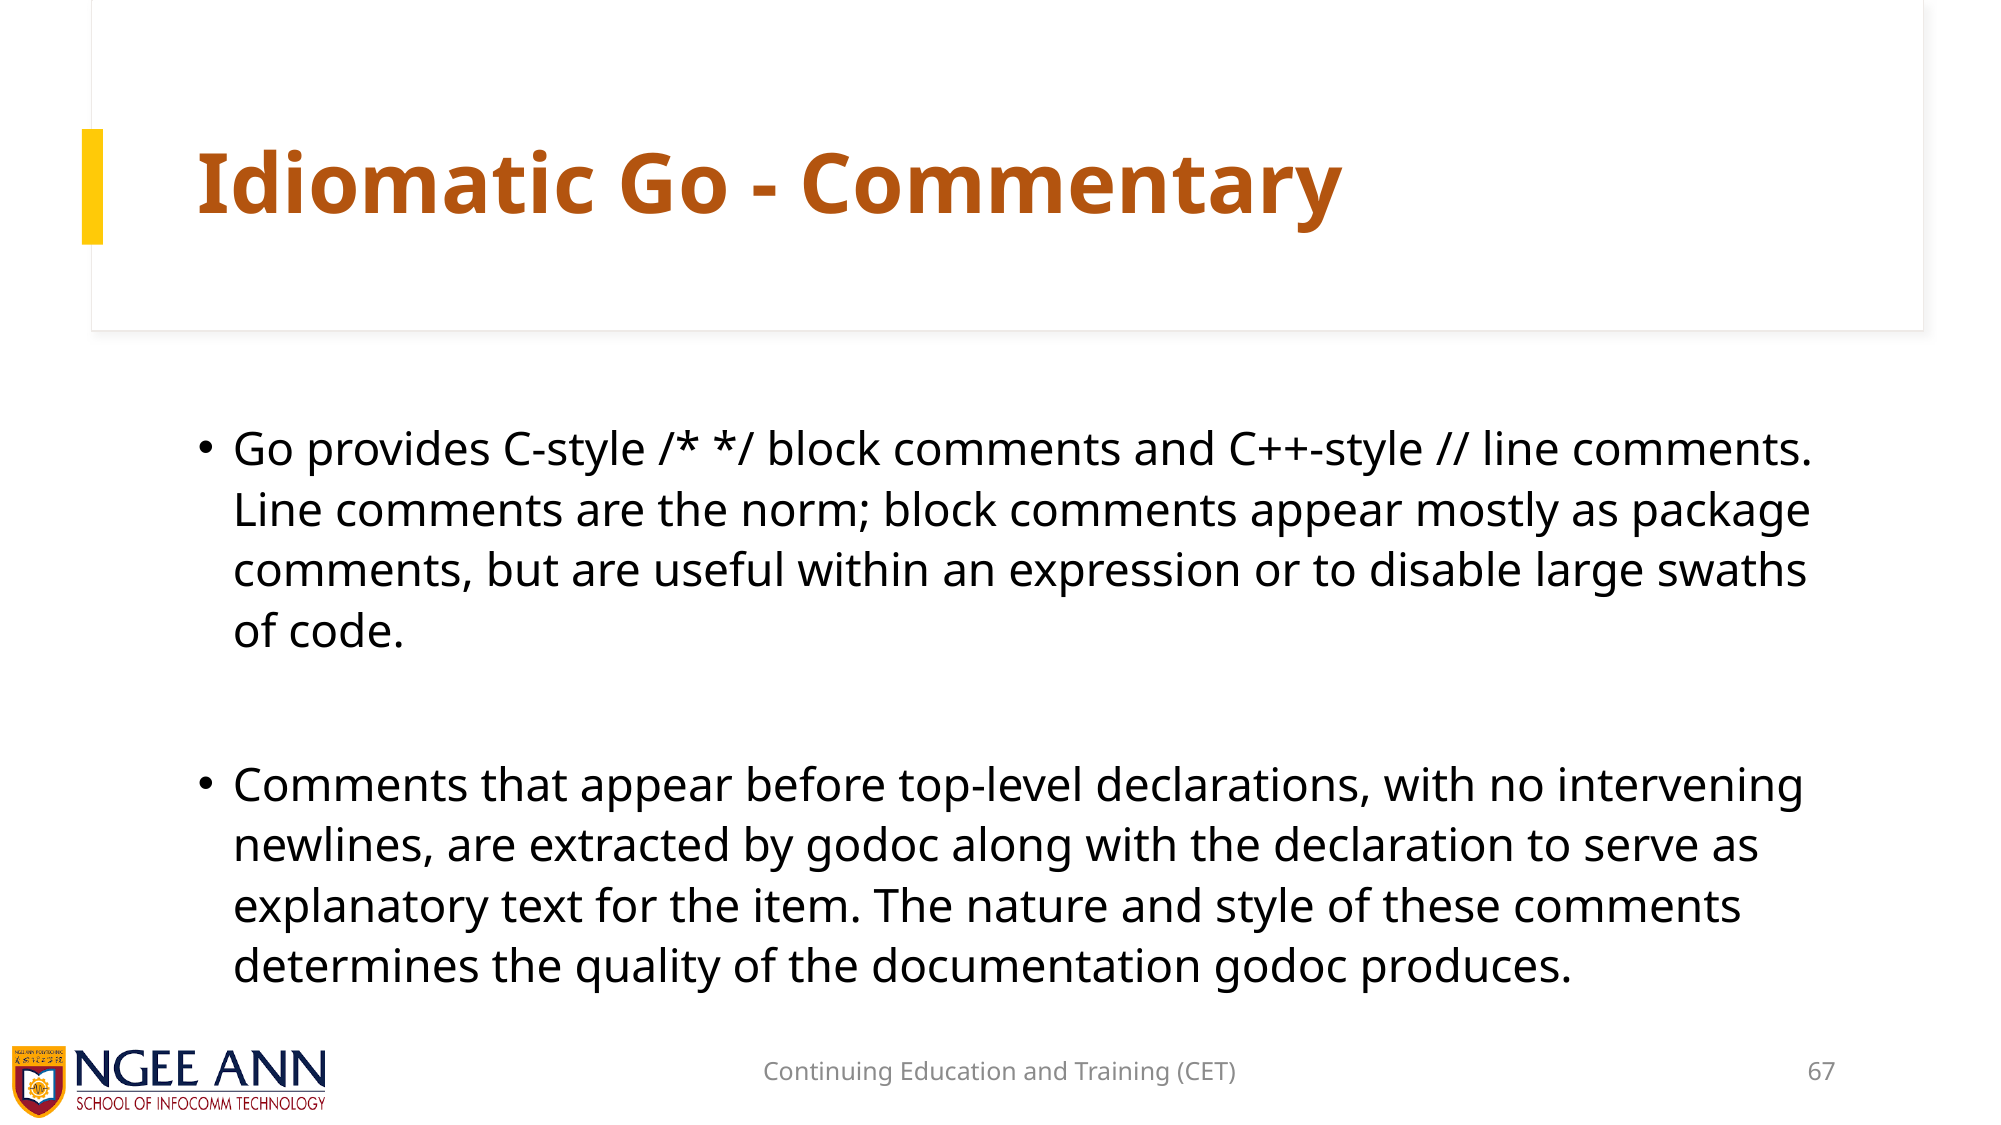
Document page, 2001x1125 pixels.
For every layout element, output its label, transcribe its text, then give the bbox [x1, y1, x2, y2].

footer Continuing Education and Training (CET) [662, 1042, 1338, 1103]
title Idiomatic Go - Commentary [183, 90, 1851, 284]
list Go provides C-style /* */ block comments and C++-style // line comments. Line comments are the norm; block comments appear mostly as package comments, but are useful within an expression or to disable large swaths of code. Comments that appear before top-level declarations, with no intervening newlines, are extracted by godoc along with the declaration to serve as explanatory text for the item. The nature and style of these comments determines the quality of the documentation godoc produces. [183, 406, 1851, 1013]
picture [12, 1046, 325, 1118]
slide_number 67 [1401, 1042, 1851, 1103]
